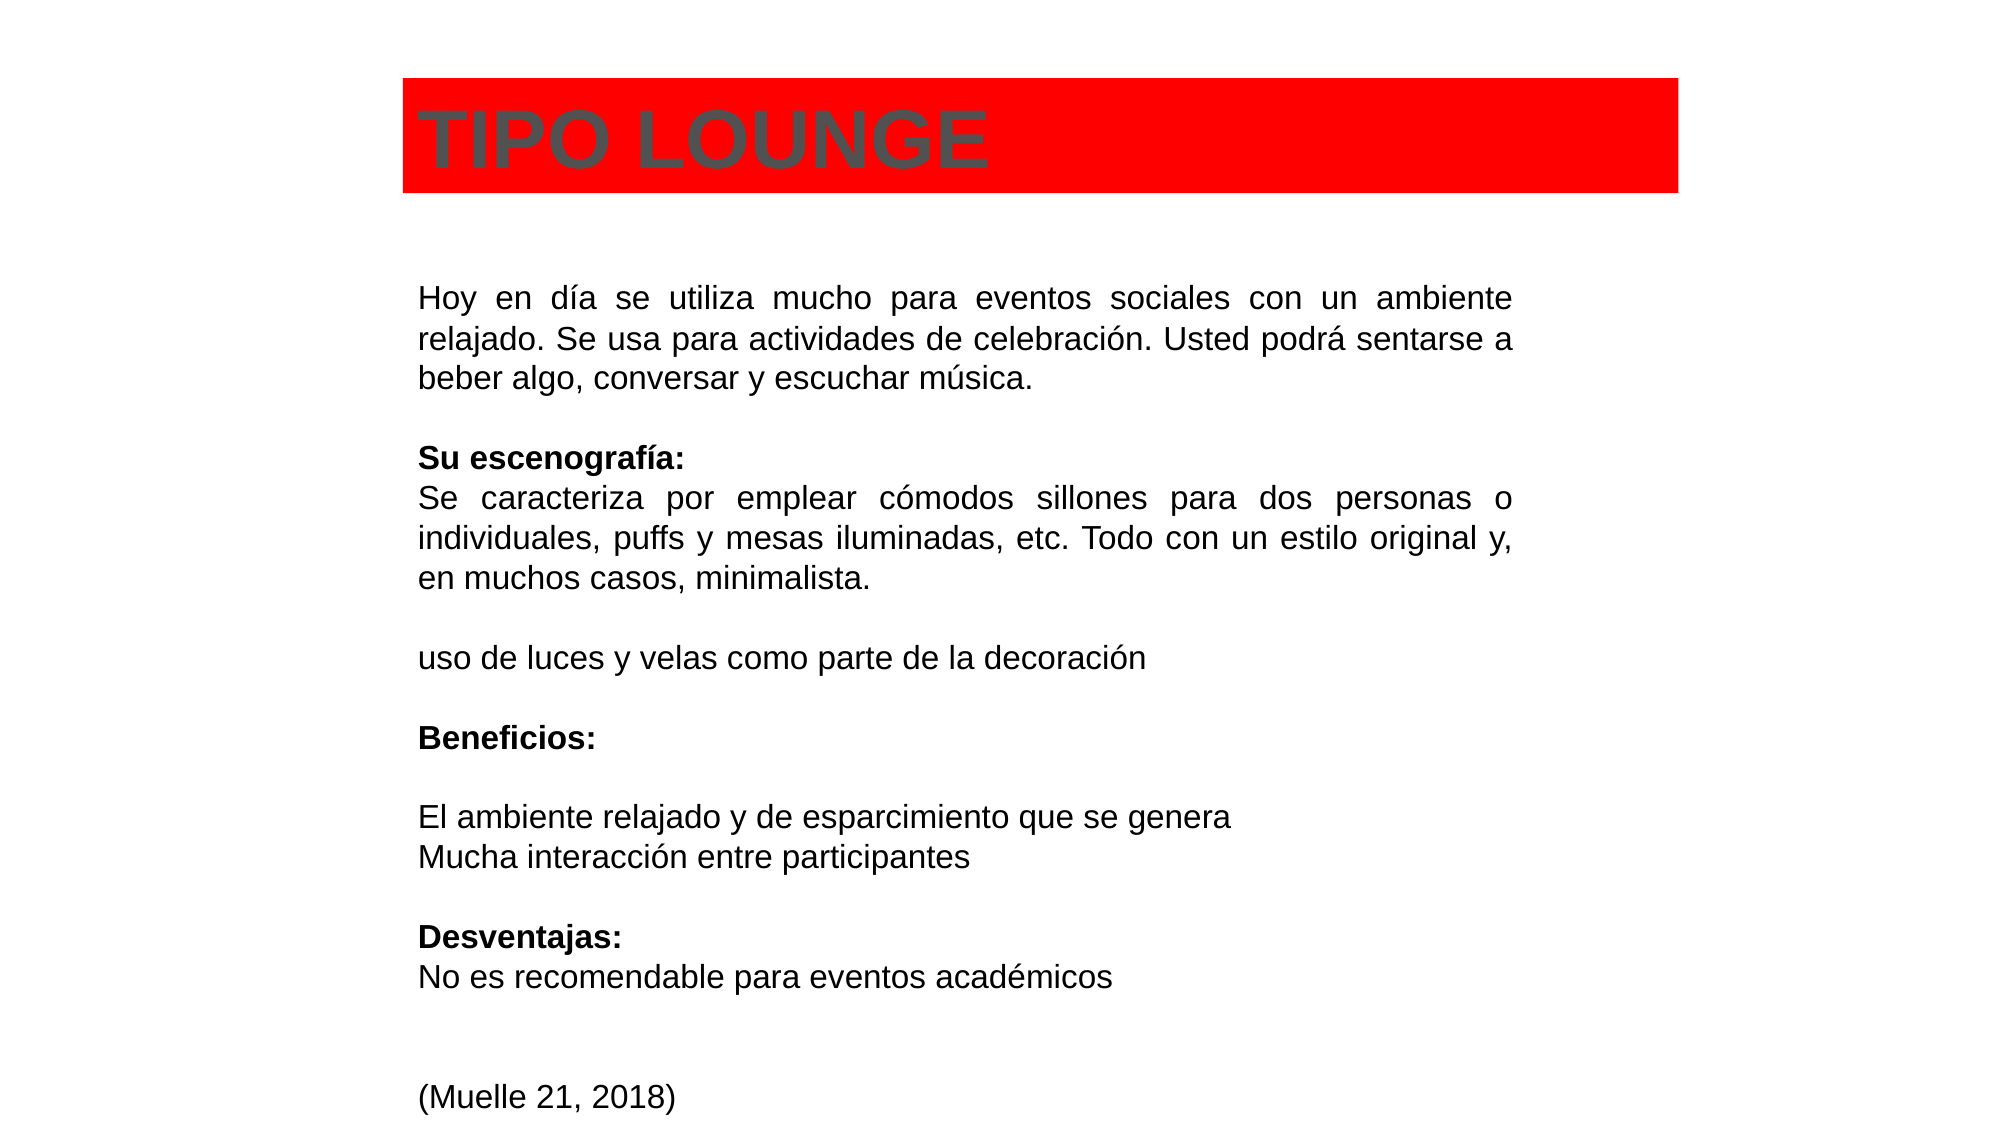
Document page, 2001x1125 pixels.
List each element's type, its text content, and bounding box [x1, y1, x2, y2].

text_box TIPO LOUNGE [402, 78, 1679, 194]
text_box Hoy en día se utiliza mucho para eventos sociales con un ambiente relajado. Se usa para actividades de celebración. Usted podrá sentarse a beber algo, conversar y escuchar música. Su escenografía: Se caracteriza por emplear cómodos sillones para dos personas o individuales, puffs y mesas iluminadas, etc. Todo con un estilo original y, en muchos casos, minimalista. uso de luces y velas como parte de la decoración Beneficios: El ambiente relajado y de esparcimiento que se genera Mucha interacción entre participantes Desventajas: No es recomendable para eventos académicos (Muelle 21, 2018) [402, 269, 1530, 1125]
